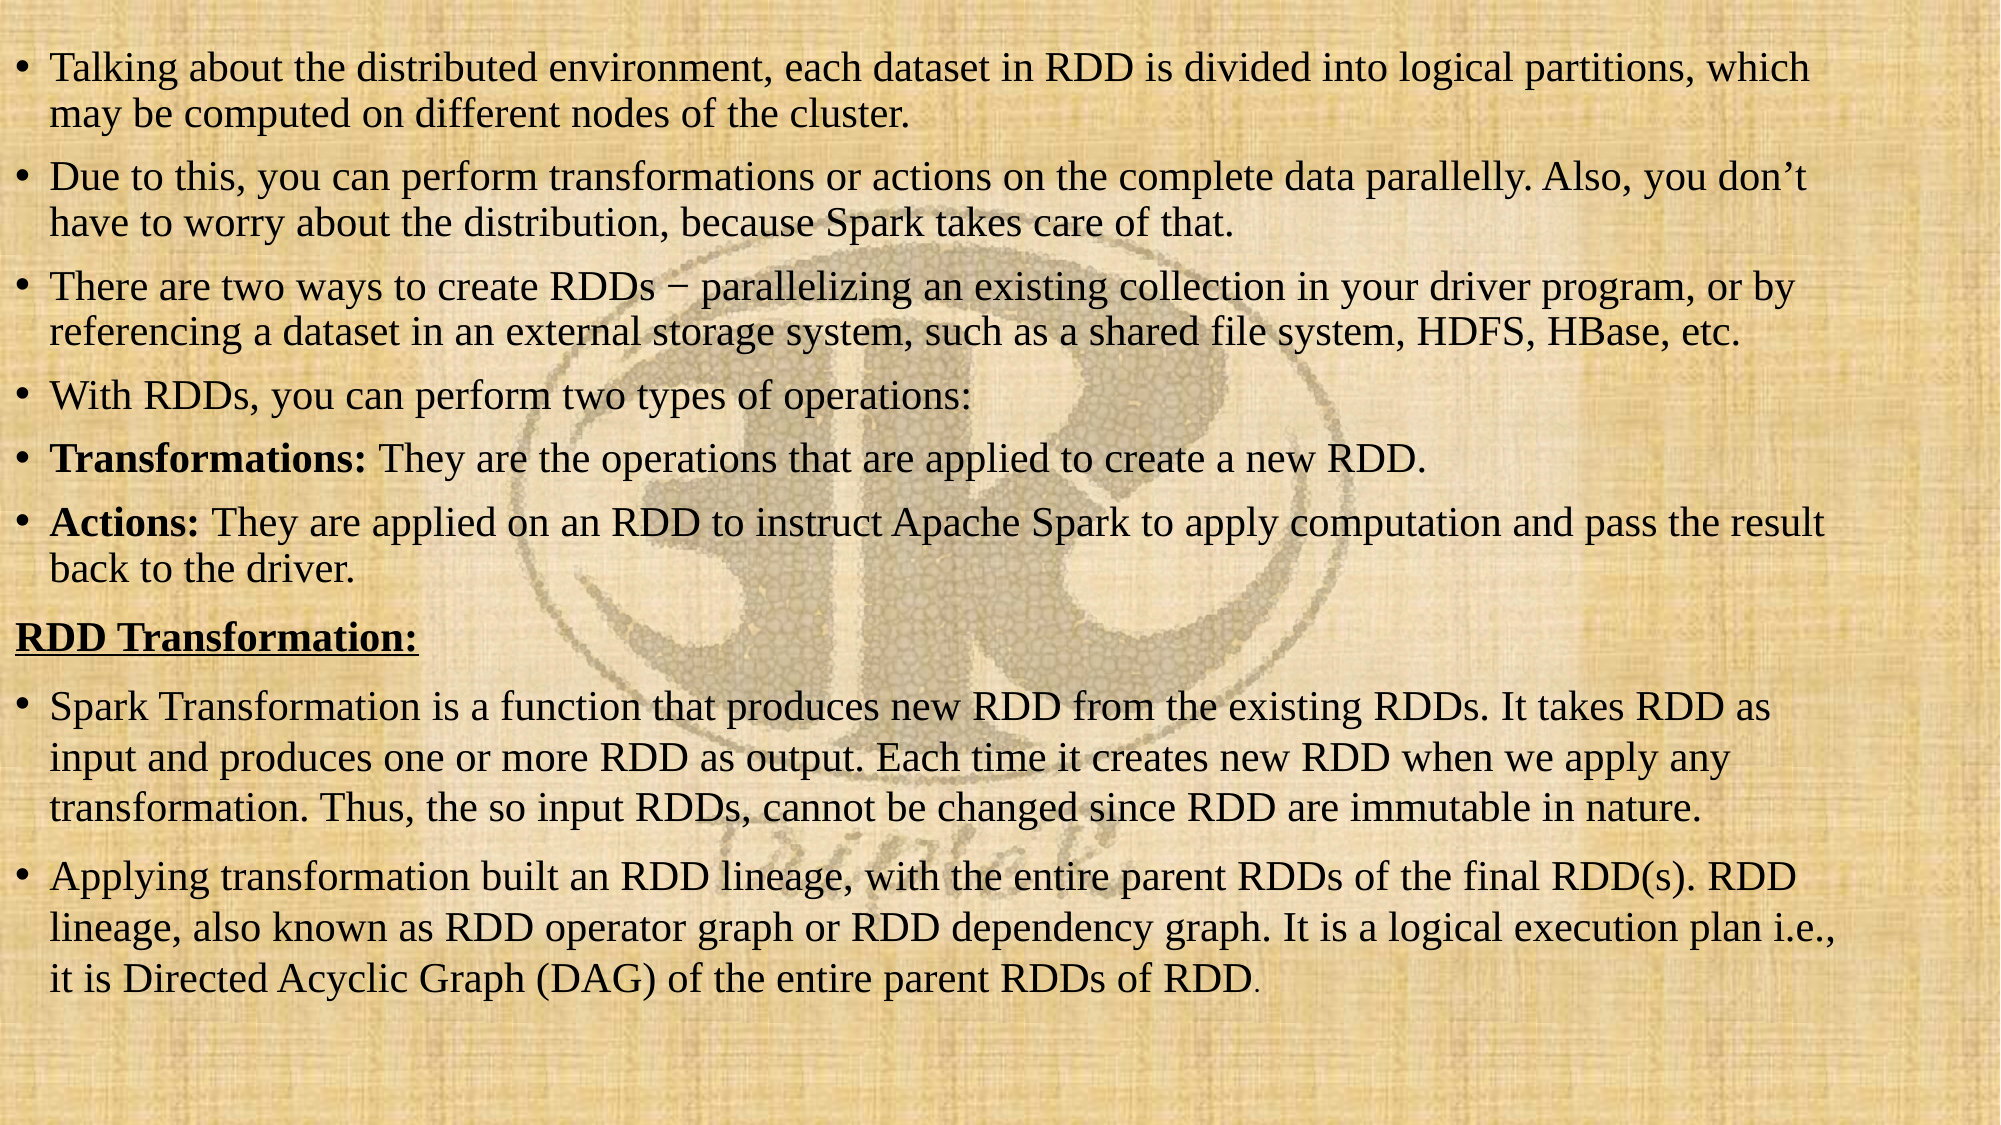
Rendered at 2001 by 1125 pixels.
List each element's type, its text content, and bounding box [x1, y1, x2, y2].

picture [0, 0, 2001, 1125]
list Talking about the distributed environment, each dataset in RDD is divided into logical partitions, which may be computed on different nodes of the cluster. Due to this, you can perform transformations or actions on the complete data parallelly. Also, you don’t have to worry about the distribution, because Spark takes care of that. There are two ways to create RDDs − parallelizing an existing collection in your driver program, or by referencing a dataset in an external storage system, such as a shared file system, HDFS, HBase, etc. With RDDs, you can perform two types of operations: Transformations: They are the operations that are applied to create a new RDD. Actions: They are applied on an RDD to instruct Apache Spark to apply computation and pass the result back to the driver. RDD Transformation: Spark Transformation is a function that produces new RDD from the existing RDDs. It takes RDD as input and produces one or more RDD as output. Each time it creates new RDD when we apply any transformation. Thus, the so input RDDs, cannot be changed since RDD are immutable in nature. Applying transformation built an RDD lineage, with the entire parent RDDs of the final RDD(s). RDD lineage, also known as RDD operator graph or RDD dependency graph. It is a logical execution plan i.e., it is Directed Acyclic Graph (DAG) of the entire parent RDDs of RDD. [0, 37, 1863, 1014]
